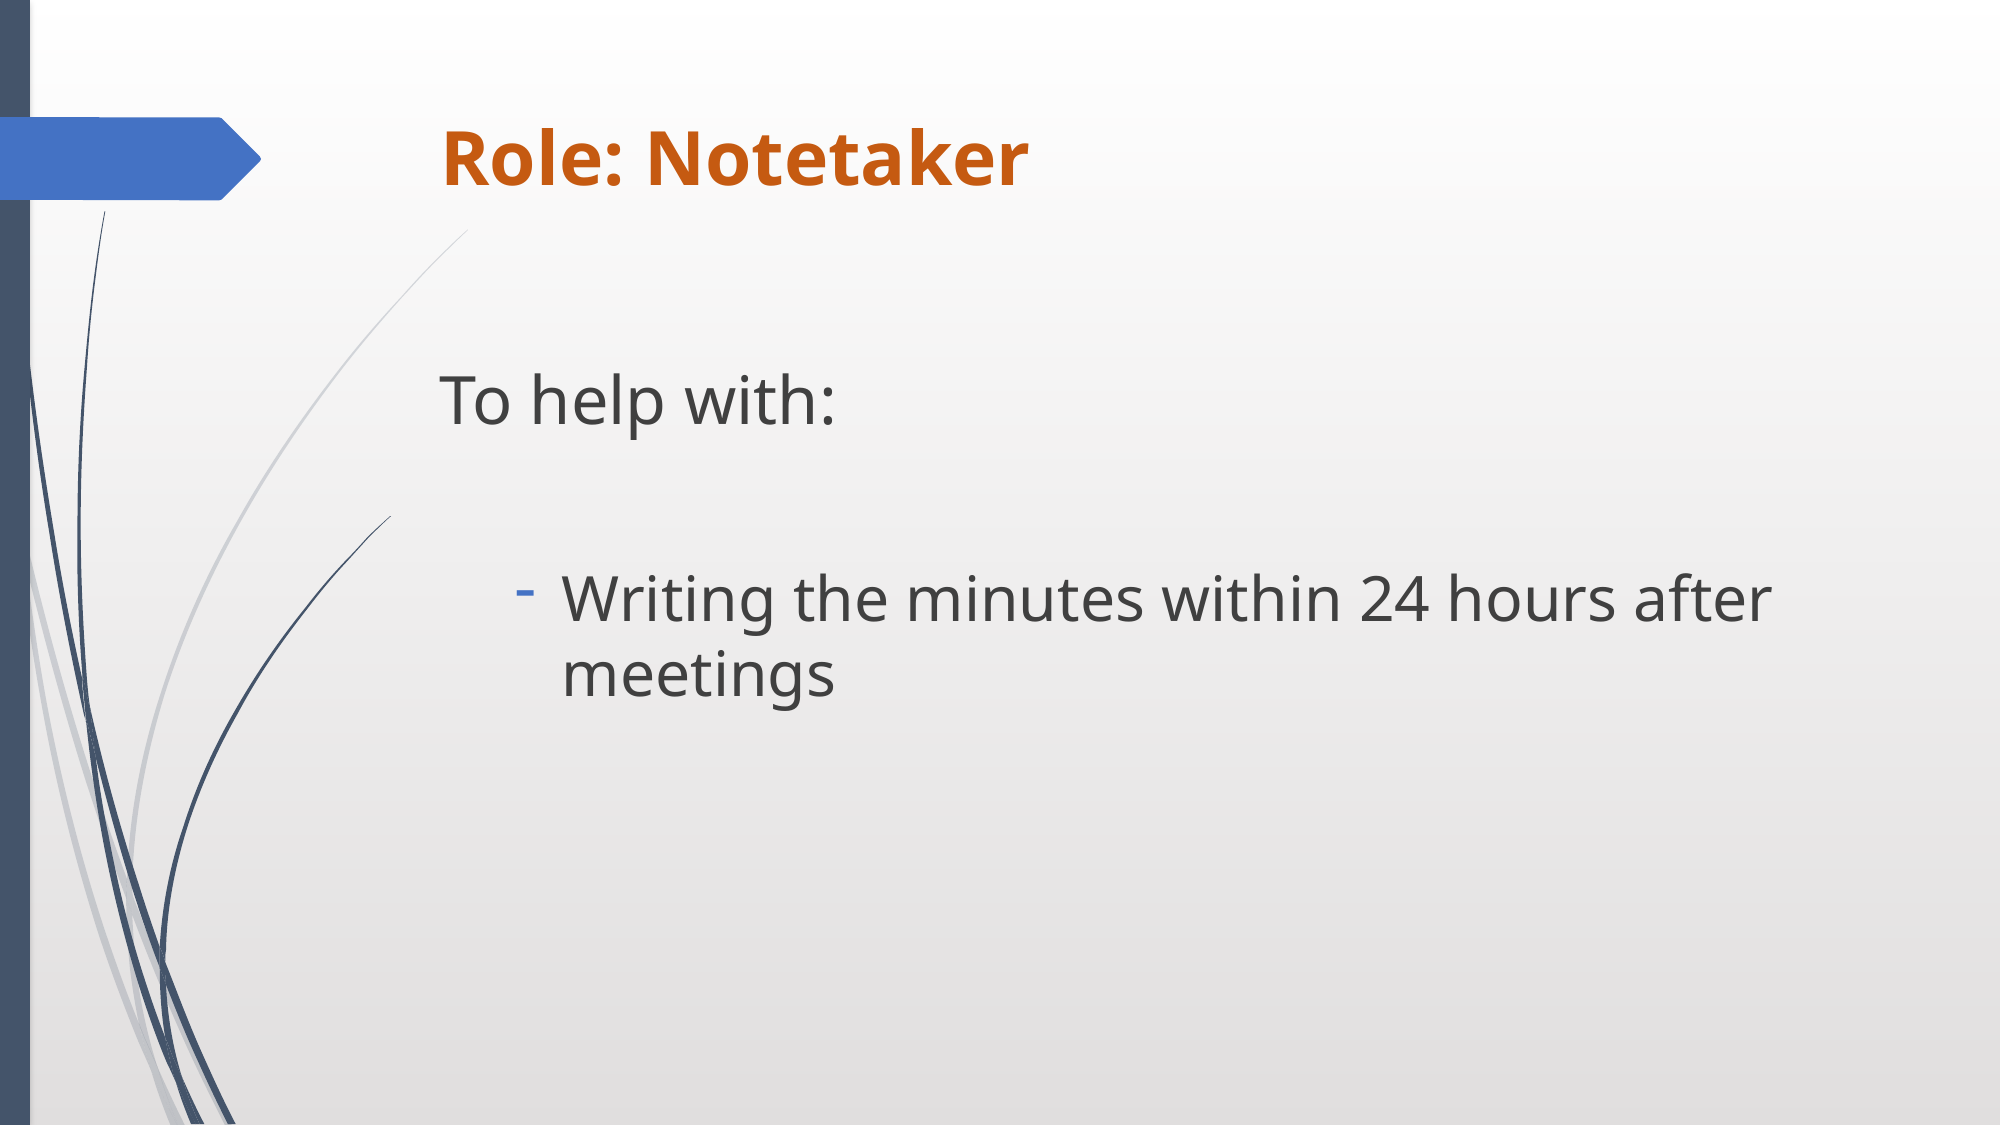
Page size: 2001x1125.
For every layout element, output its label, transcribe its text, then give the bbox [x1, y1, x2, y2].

title Role: Notetaker [425, 102, 1888, 313]
list To help with: Writing the minutes within 24 hours after meetings [424, 350, 1888, 970]
